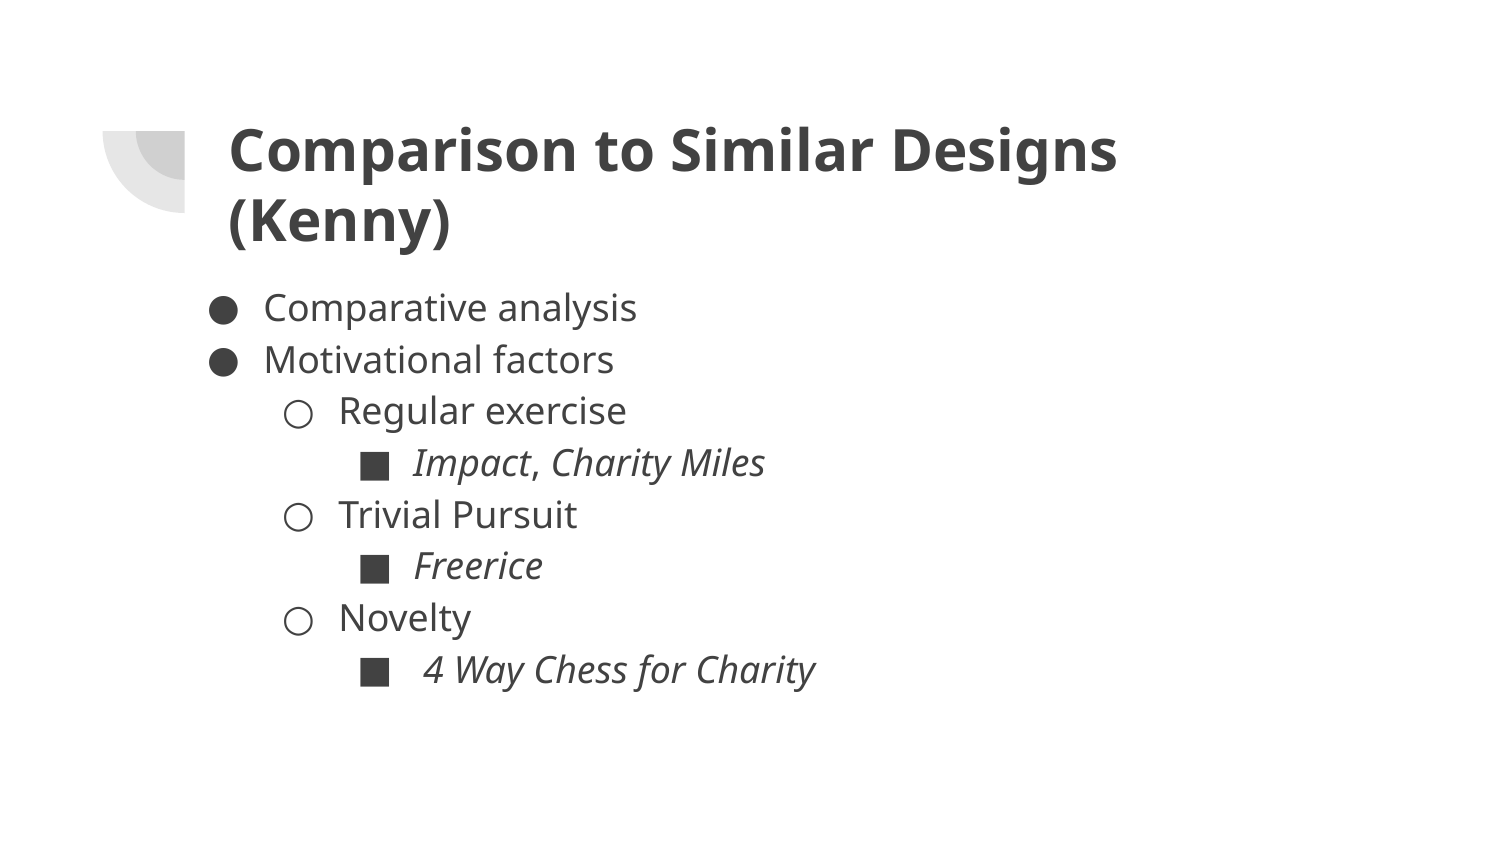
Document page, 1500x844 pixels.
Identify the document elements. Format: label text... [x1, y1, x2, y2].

list Comparative analysis Motivational factors Regular exercise Impact, Charity Miles Trivial Pursuit Freerice Novelty 4 Way Chess for Charity [173, 262, 1327, 680]
title Comparison to Similar Designs (Kenny) [213, 98, 1368, 263]
